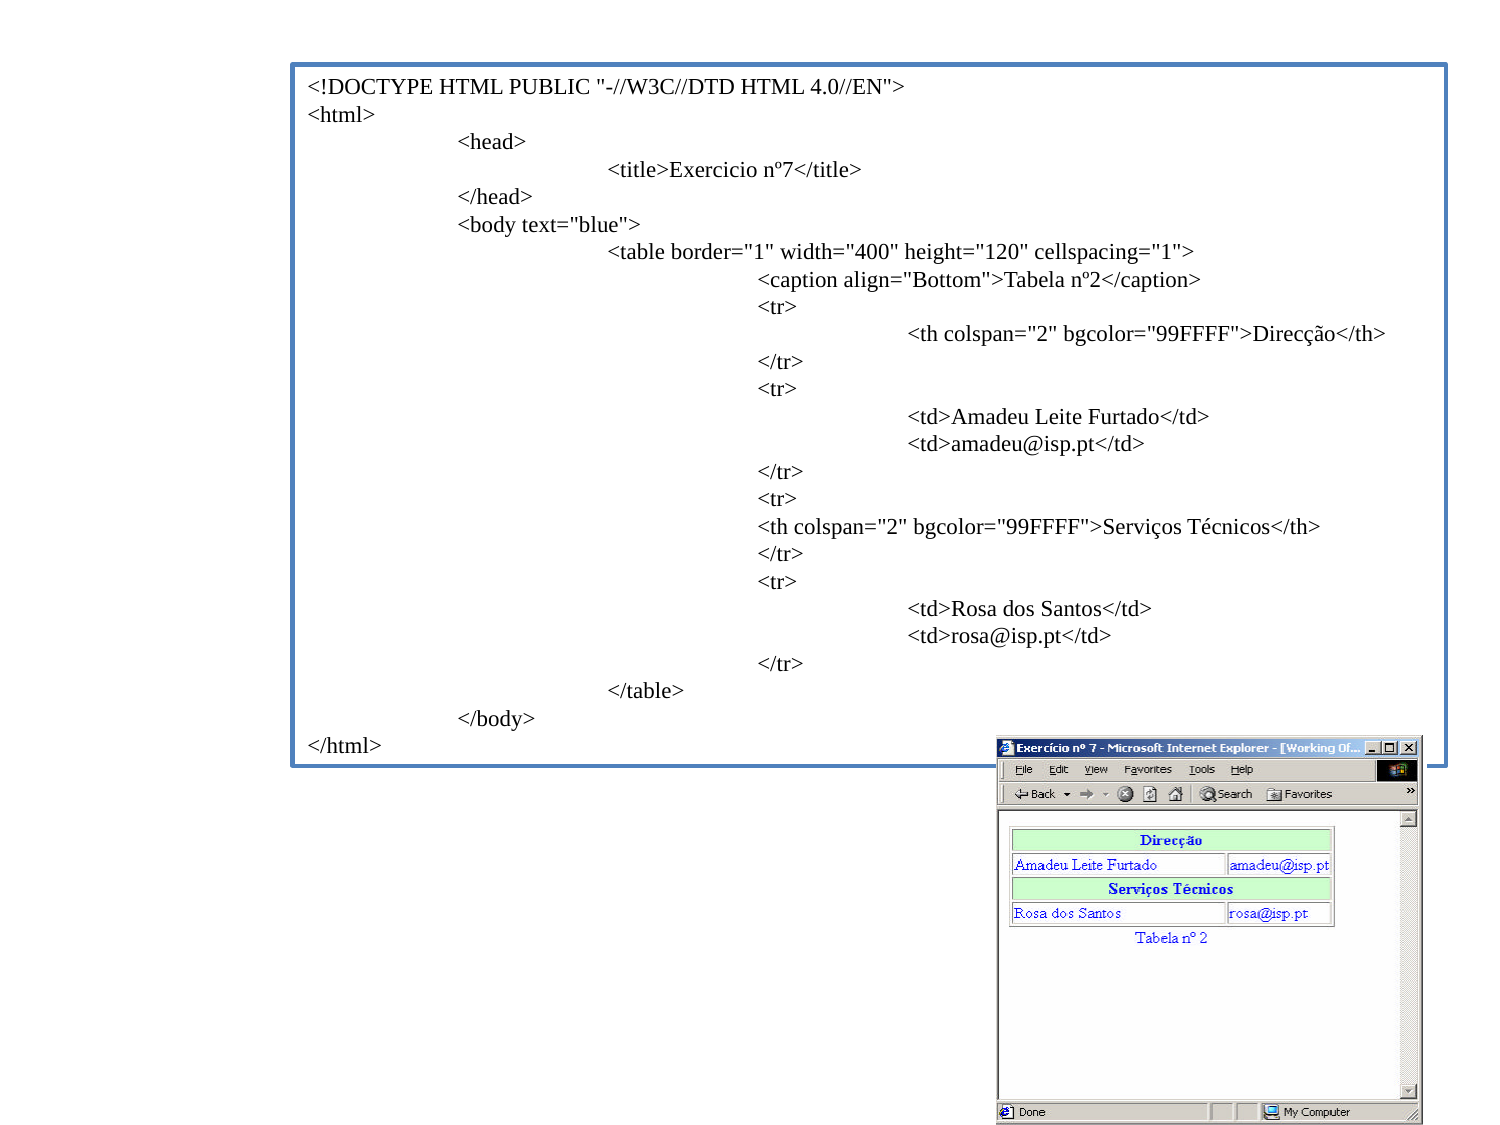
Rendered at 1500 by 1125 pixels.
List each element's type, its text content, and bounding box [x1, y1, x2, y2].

text_box <!DOCTYPE HTML PUBLIC "-//W3C//DTD HTML 4.0//EN"> <html> <head> <title>Exercicio nº7</title> </head> <body text="blue"> <table border="1" width="400" height="120" cellspacing="1"> <caption align="Bottom">Tabela nº2</caption> <tr> <th colspan="2" bgcolor="99FFFF">Direcção</th> </tr> <tr> <td>Amadeu Leite Furtado</td> <td>amadeu@isp.pt</td> </tr> <tr> <th colspan="2" bgcolor="99FFFF">Serviços Técnicos</th> </tr> <tr> <td>Rosa dos Santos</td> <td>rosa@isp.pt</td> </tr> </table> </body> </html> [292, 64, 1446, 766]
picture [995, 731, 1427, 1125]
